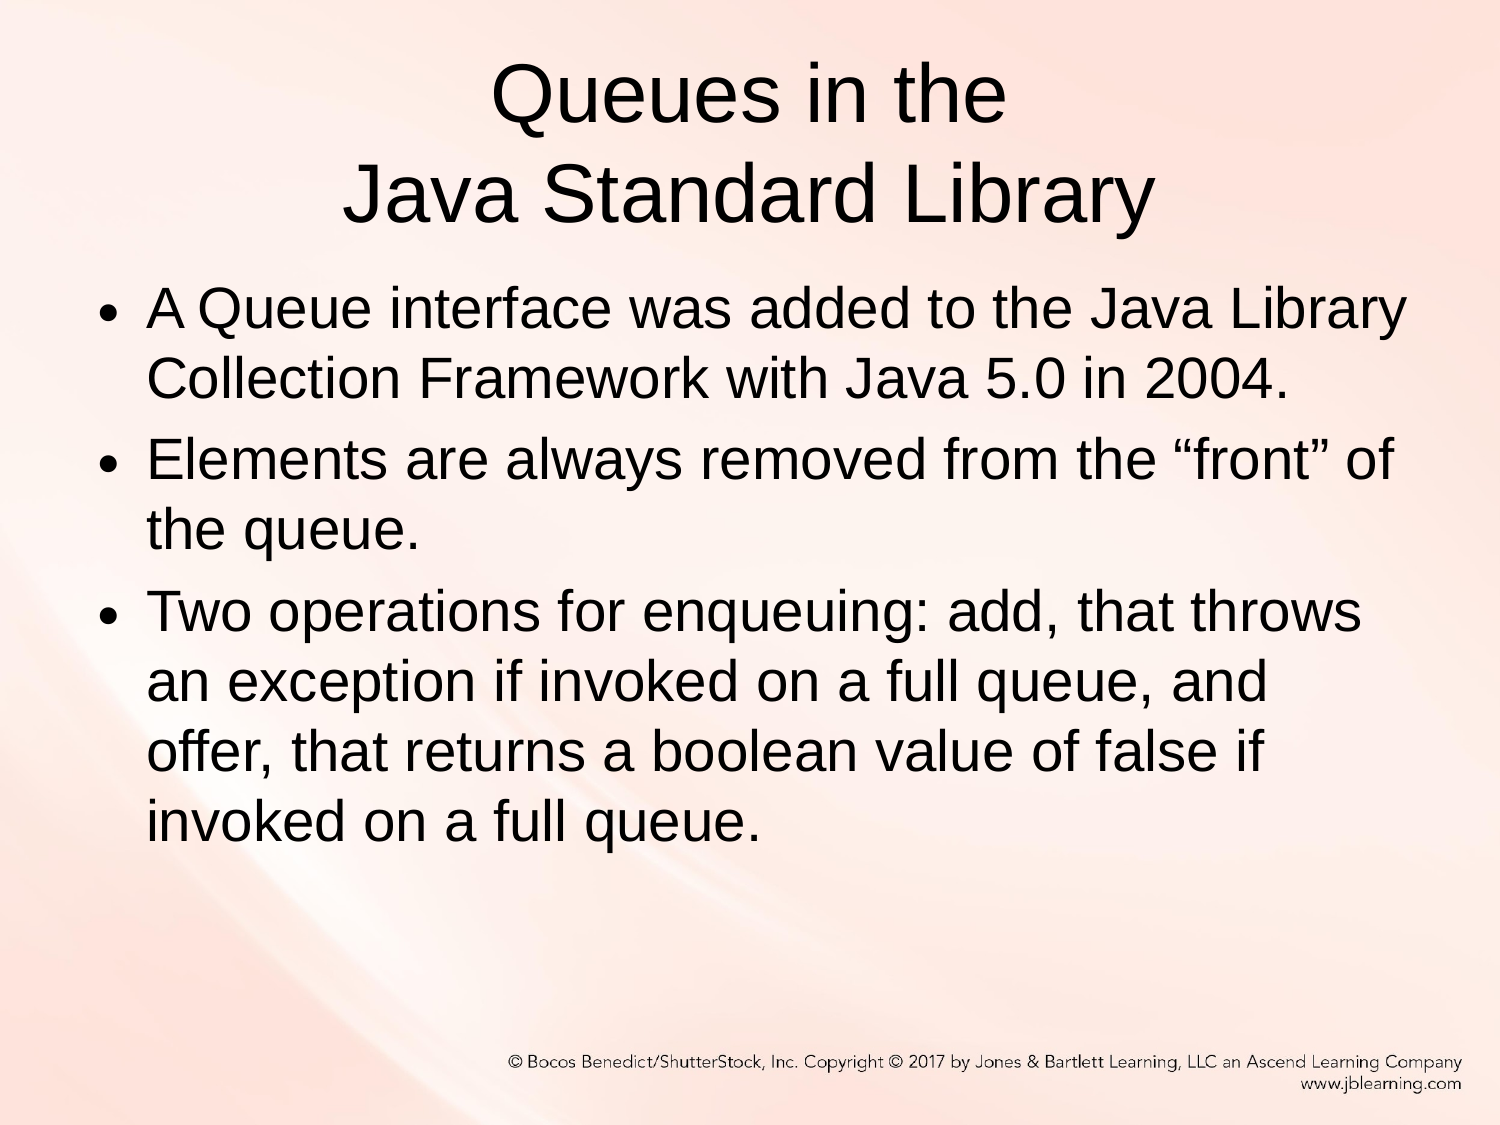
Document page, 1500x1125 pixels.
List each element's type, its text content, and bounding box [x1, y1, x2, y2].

text_box Queues in the Java Standard Library [75, 45, 1425, 233]
picture [0, 0, 1500, 1125]
text_box A Queue interface was added to the Java Library Collection Framework with Java 5.0 in 2004. Elements are always removed from the “front” of the queue. Two operations for enqueuing: add, that throws an exception if invoked on a full queue, and offer, that returns a boolean value of false if invoked on a full queue. [75, 262, 1425, 1005]
